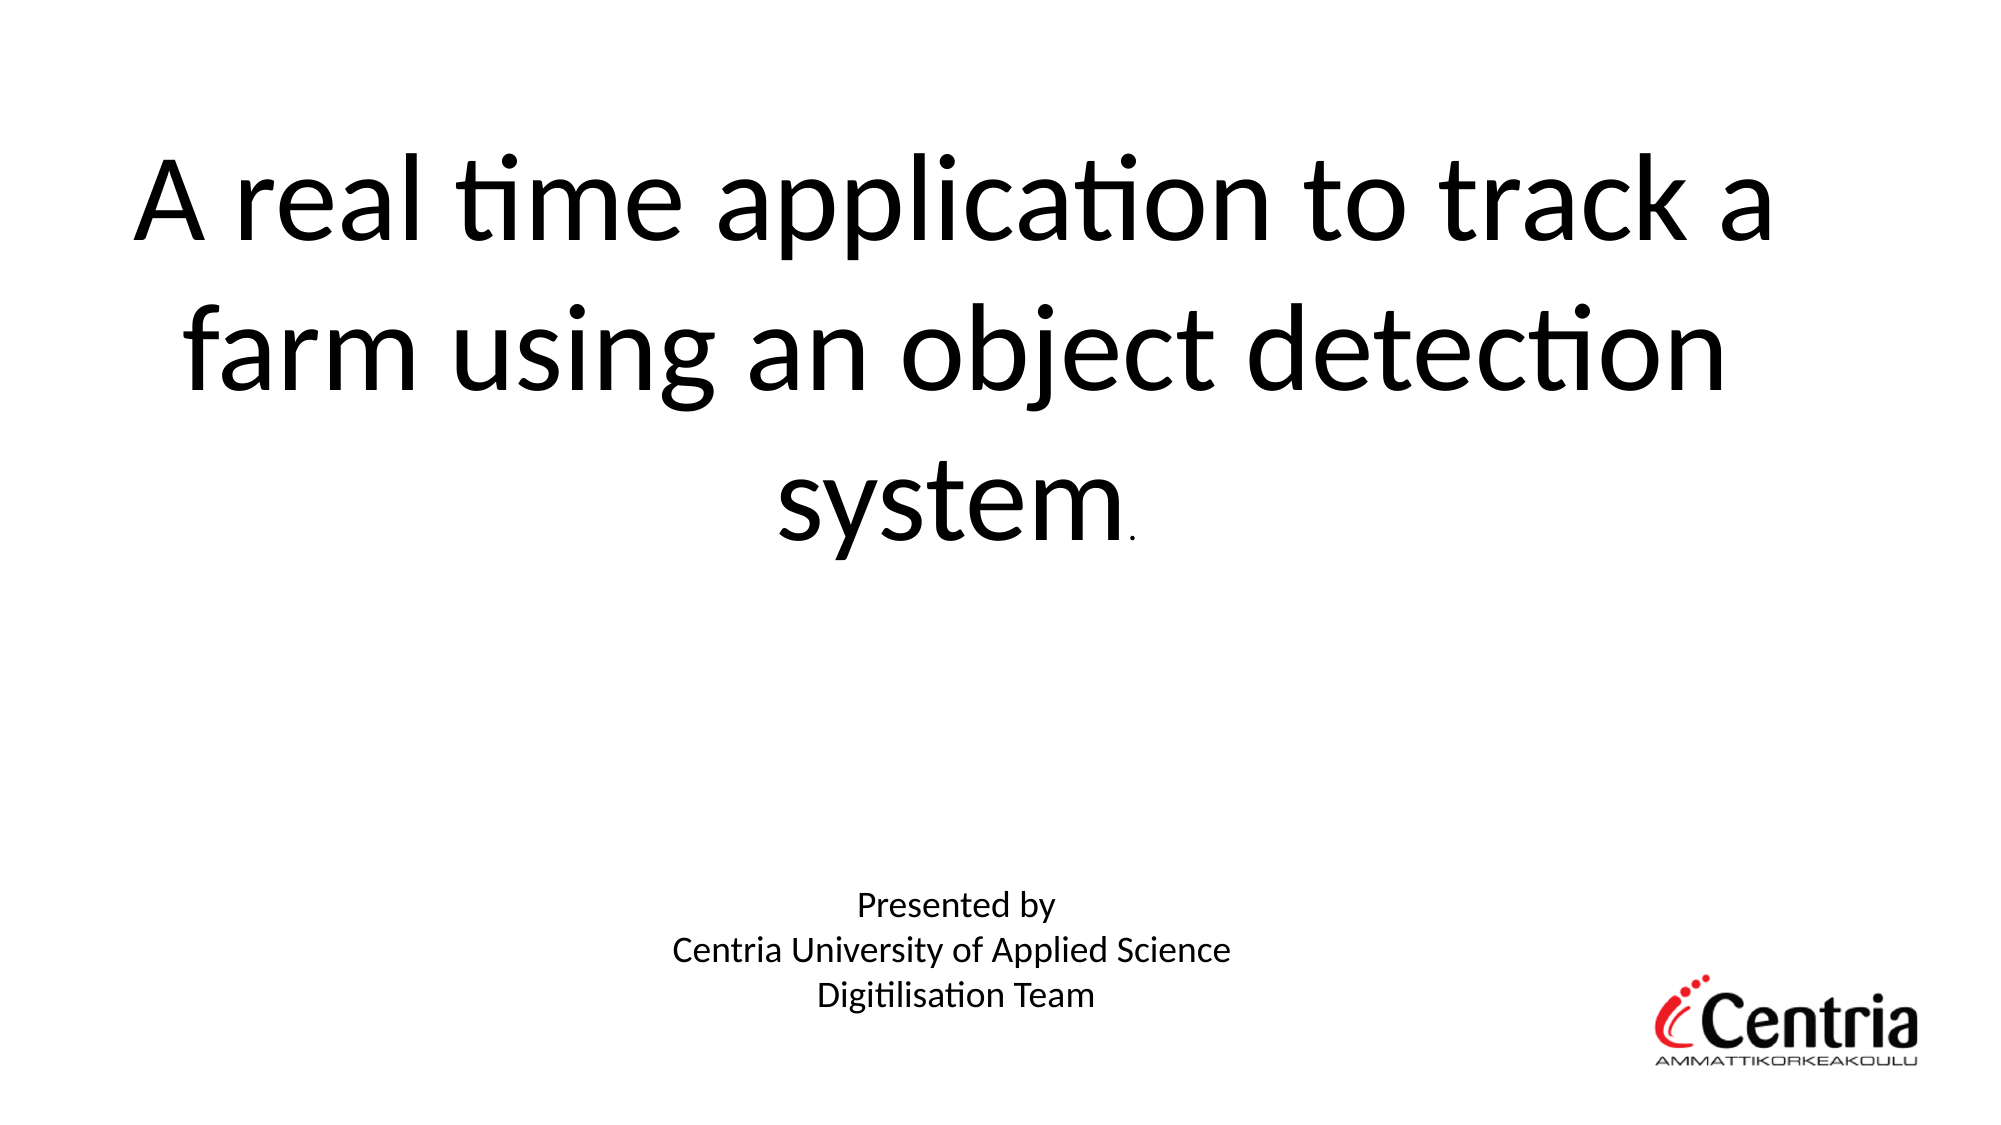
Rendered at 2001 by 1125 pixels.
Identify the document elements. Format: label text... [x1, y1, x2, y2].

picture [1629, 938, 1943, 1103]
text_box A real time application to track a farm using an object detection system. Presented by Centria University of Applied Science Digitilisation Team [112, 108, 1800, 1023]
